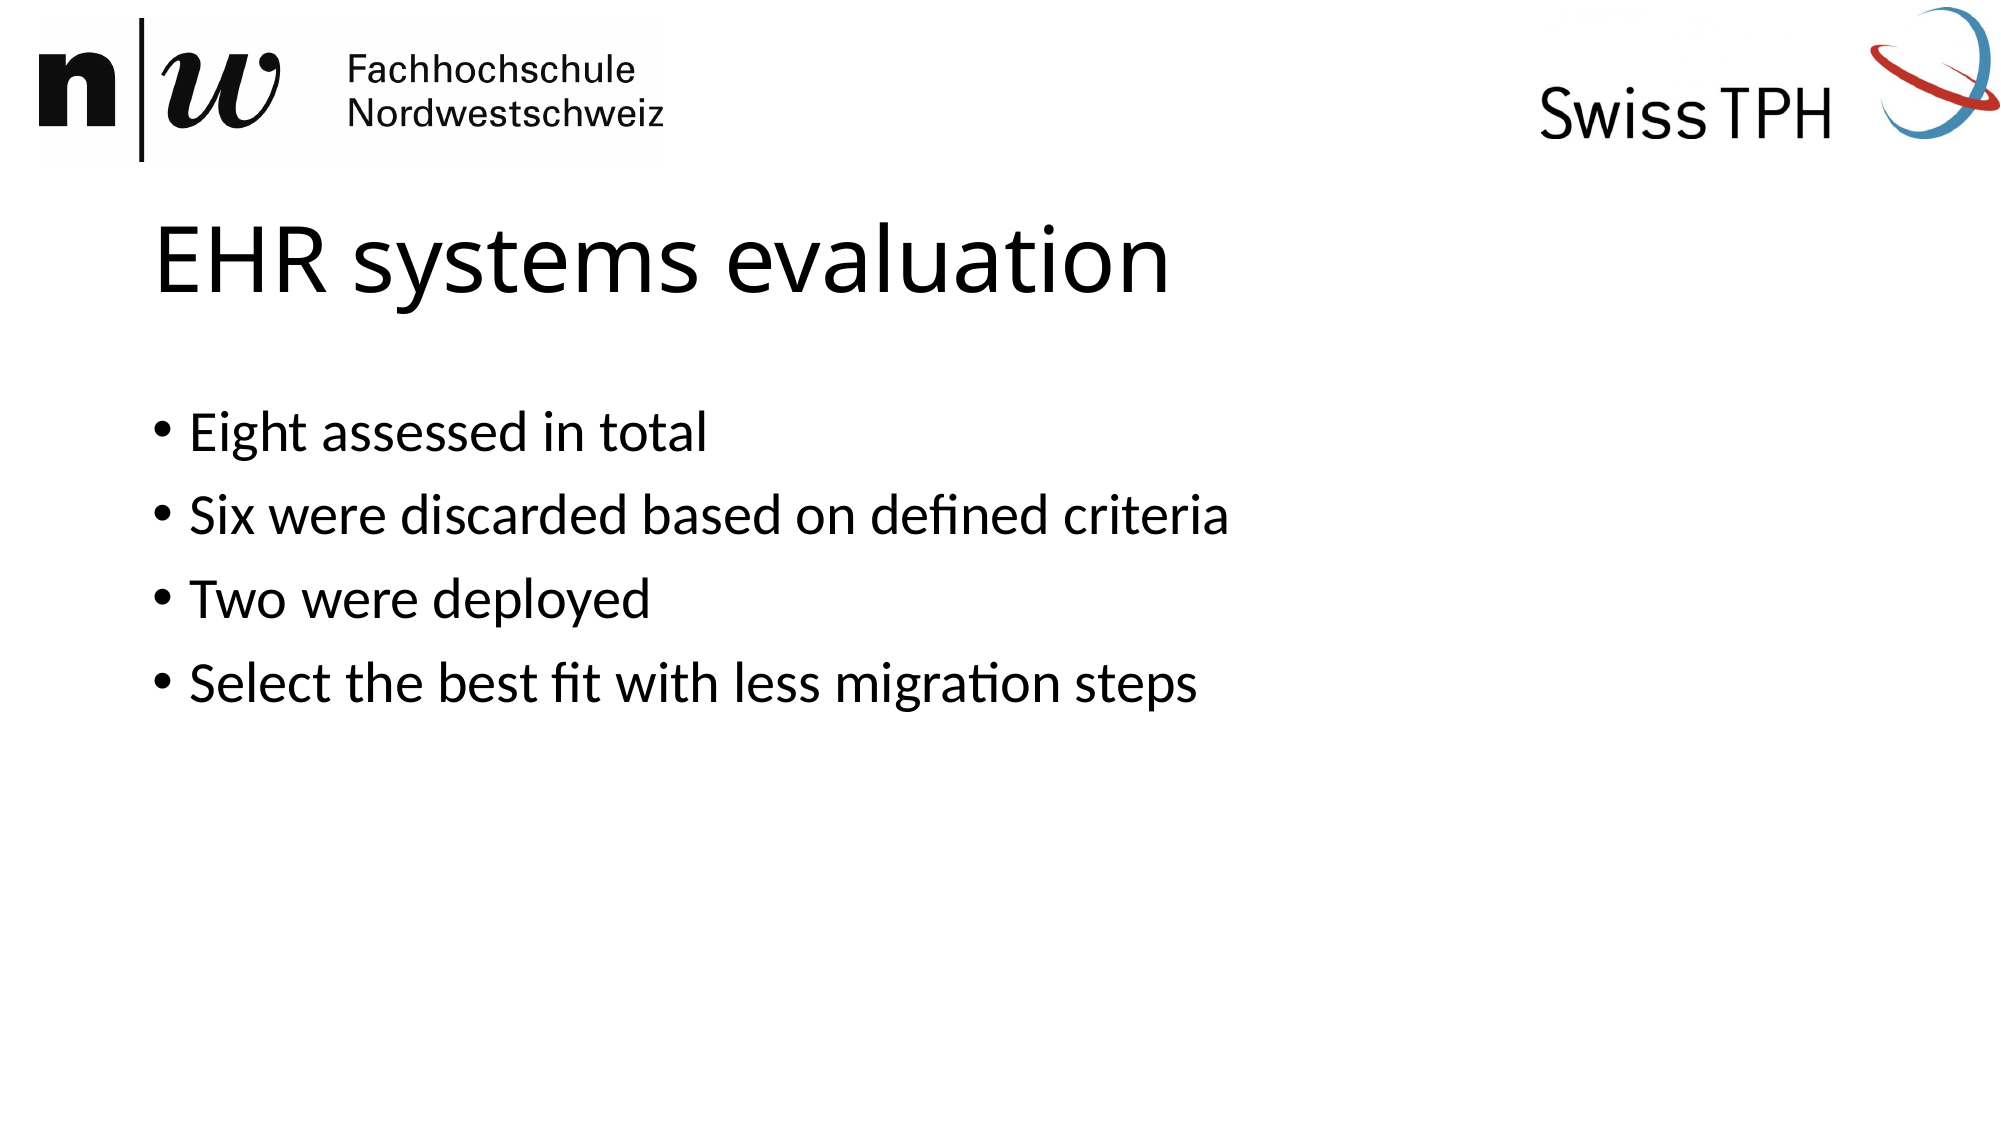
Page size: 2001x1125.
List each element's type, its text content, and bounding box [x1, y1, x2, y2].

picture [39, 18, 663, 162]
list Eight assessed in total Six were discarded based on defined criteria Two were deployed Select the best fit with less migration steps [137, 393, 1863, 1108]
title EHR systems evaluation [137, 153, 1863, 372]
picture [1541, 7, 2000, 139]
